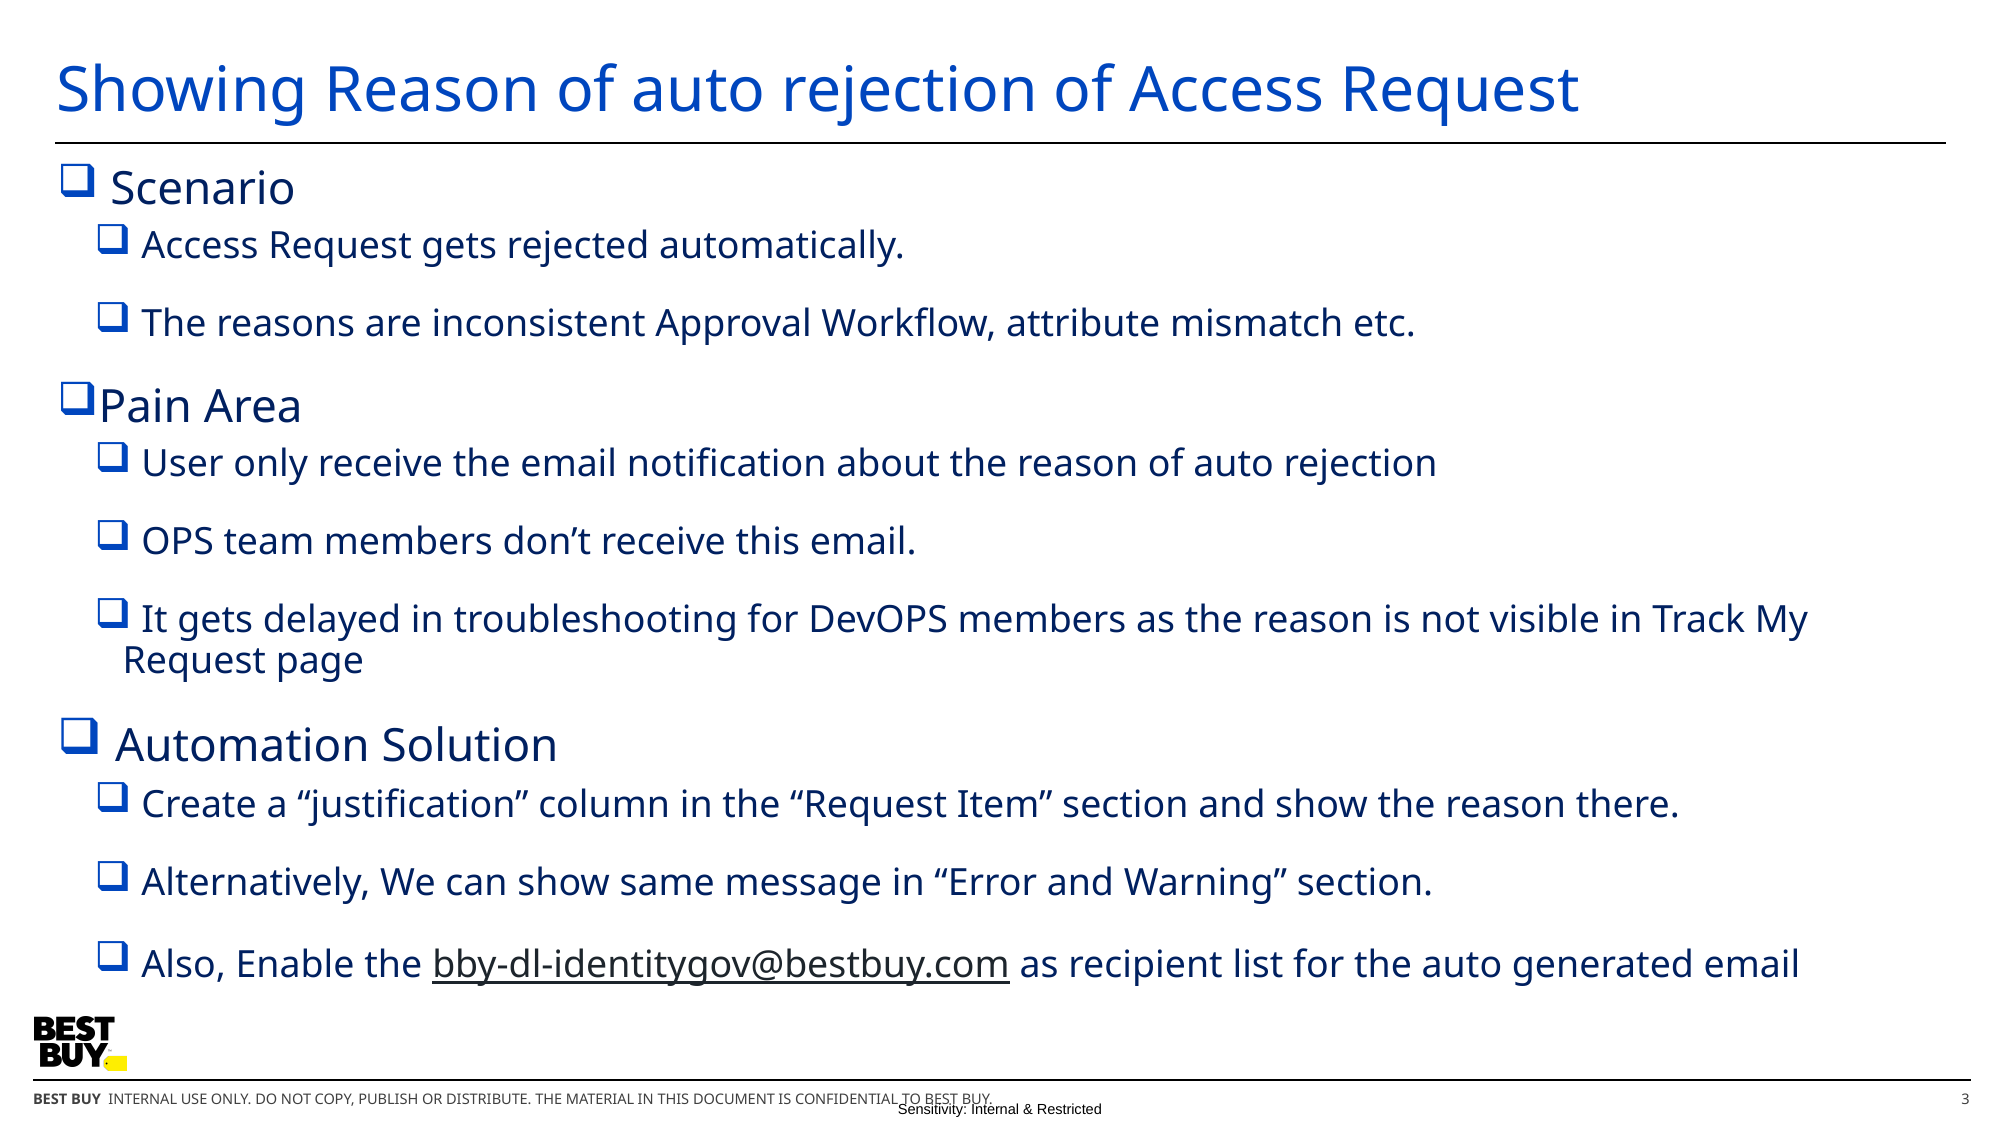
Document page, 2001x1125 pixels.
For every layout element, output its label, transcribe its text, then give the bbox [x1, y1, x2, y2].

title Showing Reason of auto rejection of Access Request [56, 48, 1947, 140]
picture [34, 1016, 127, 1071]
slide_number 3 [1935, 1090, 1970, 1116]
list Scenario Access Request gets rejected automatically. The reasons are inconsistent Approval Workflow, attribute mismatch etc. Pain Area User only receive the email notification about the reason of auto rejection OPS team members don’t receive this email. It gets delayed in troubleshooting for DevOPS members as the reason is not visible in Track My Request page Automation Solution Create a “justification” column in the “Request Item” section and show the reason there. Alternatively, We can show same message in “Error and Warning” section. Also, Enable the bby-dl-identitygov@bestbuy.com as recipient list for the auto generated email [56, 164, 1944, 1024]
